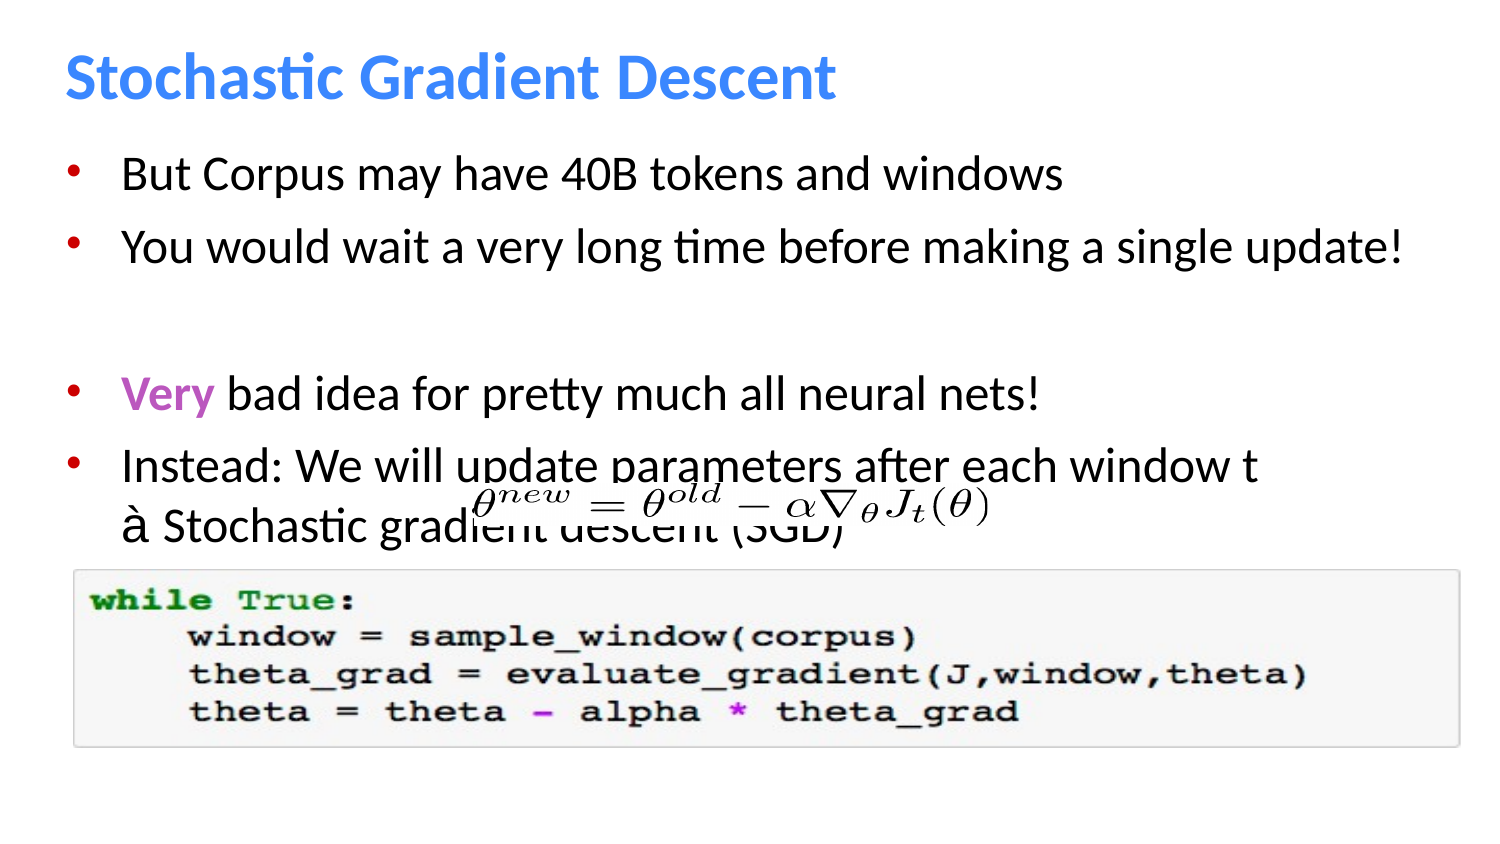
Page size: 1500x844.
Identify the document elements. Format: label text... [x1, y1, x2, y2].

text_box [474, 483, 988, 526]
text_box [73, 569, 1461, 748]
text_box But Corpus may have 40B tokens and windows You would wait a very long time before making a single update! Very bad idea for pretty much all neural nets! Instead: We will update parameters after each window t à Stochastic gradient descent (SGD) [62, 126, 1415, 446]
title Stochastic Gradient Descent [62, 30, 844, 94]
